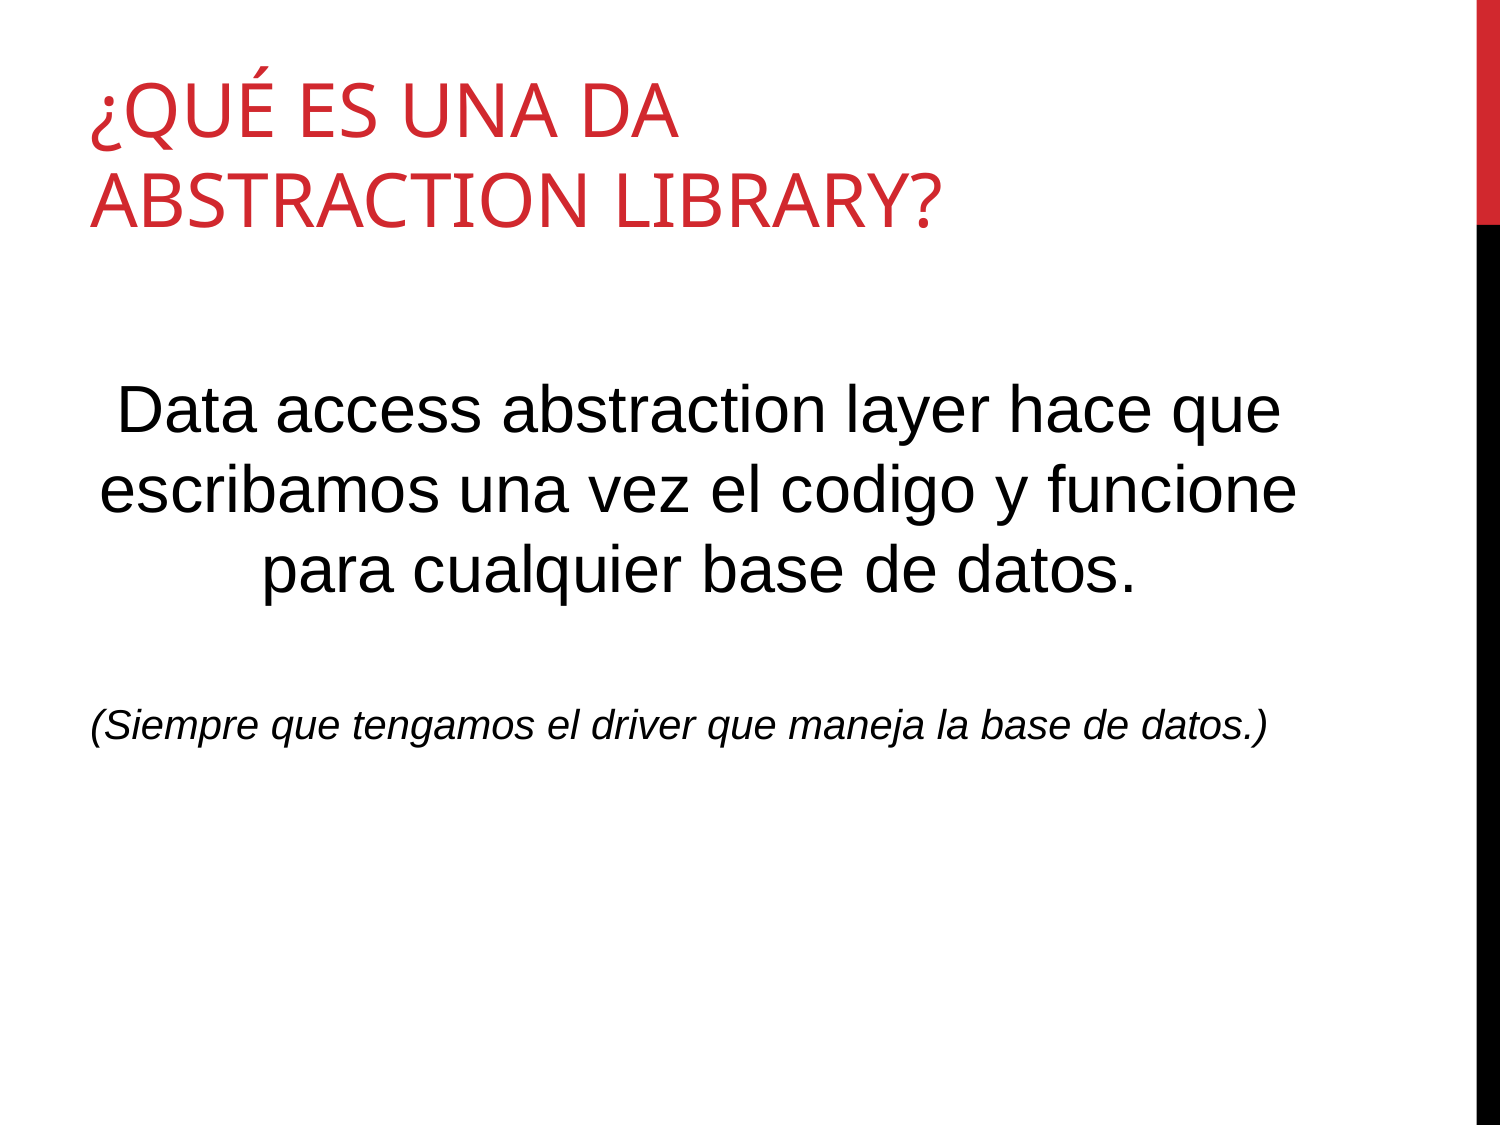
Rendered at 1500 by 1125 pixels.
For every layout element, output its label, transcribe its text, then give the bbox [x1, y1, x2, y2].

title ¿Qué es una DA abstraction library? [75, 25, 1106, 250]
list Data access abstraction layer hace que escribamos una vez el codigo y funcione para cualquier base de datos. (Siempre que tengamos el driver que maneja la base de datos.) [75, 287, 1325, 1005]
